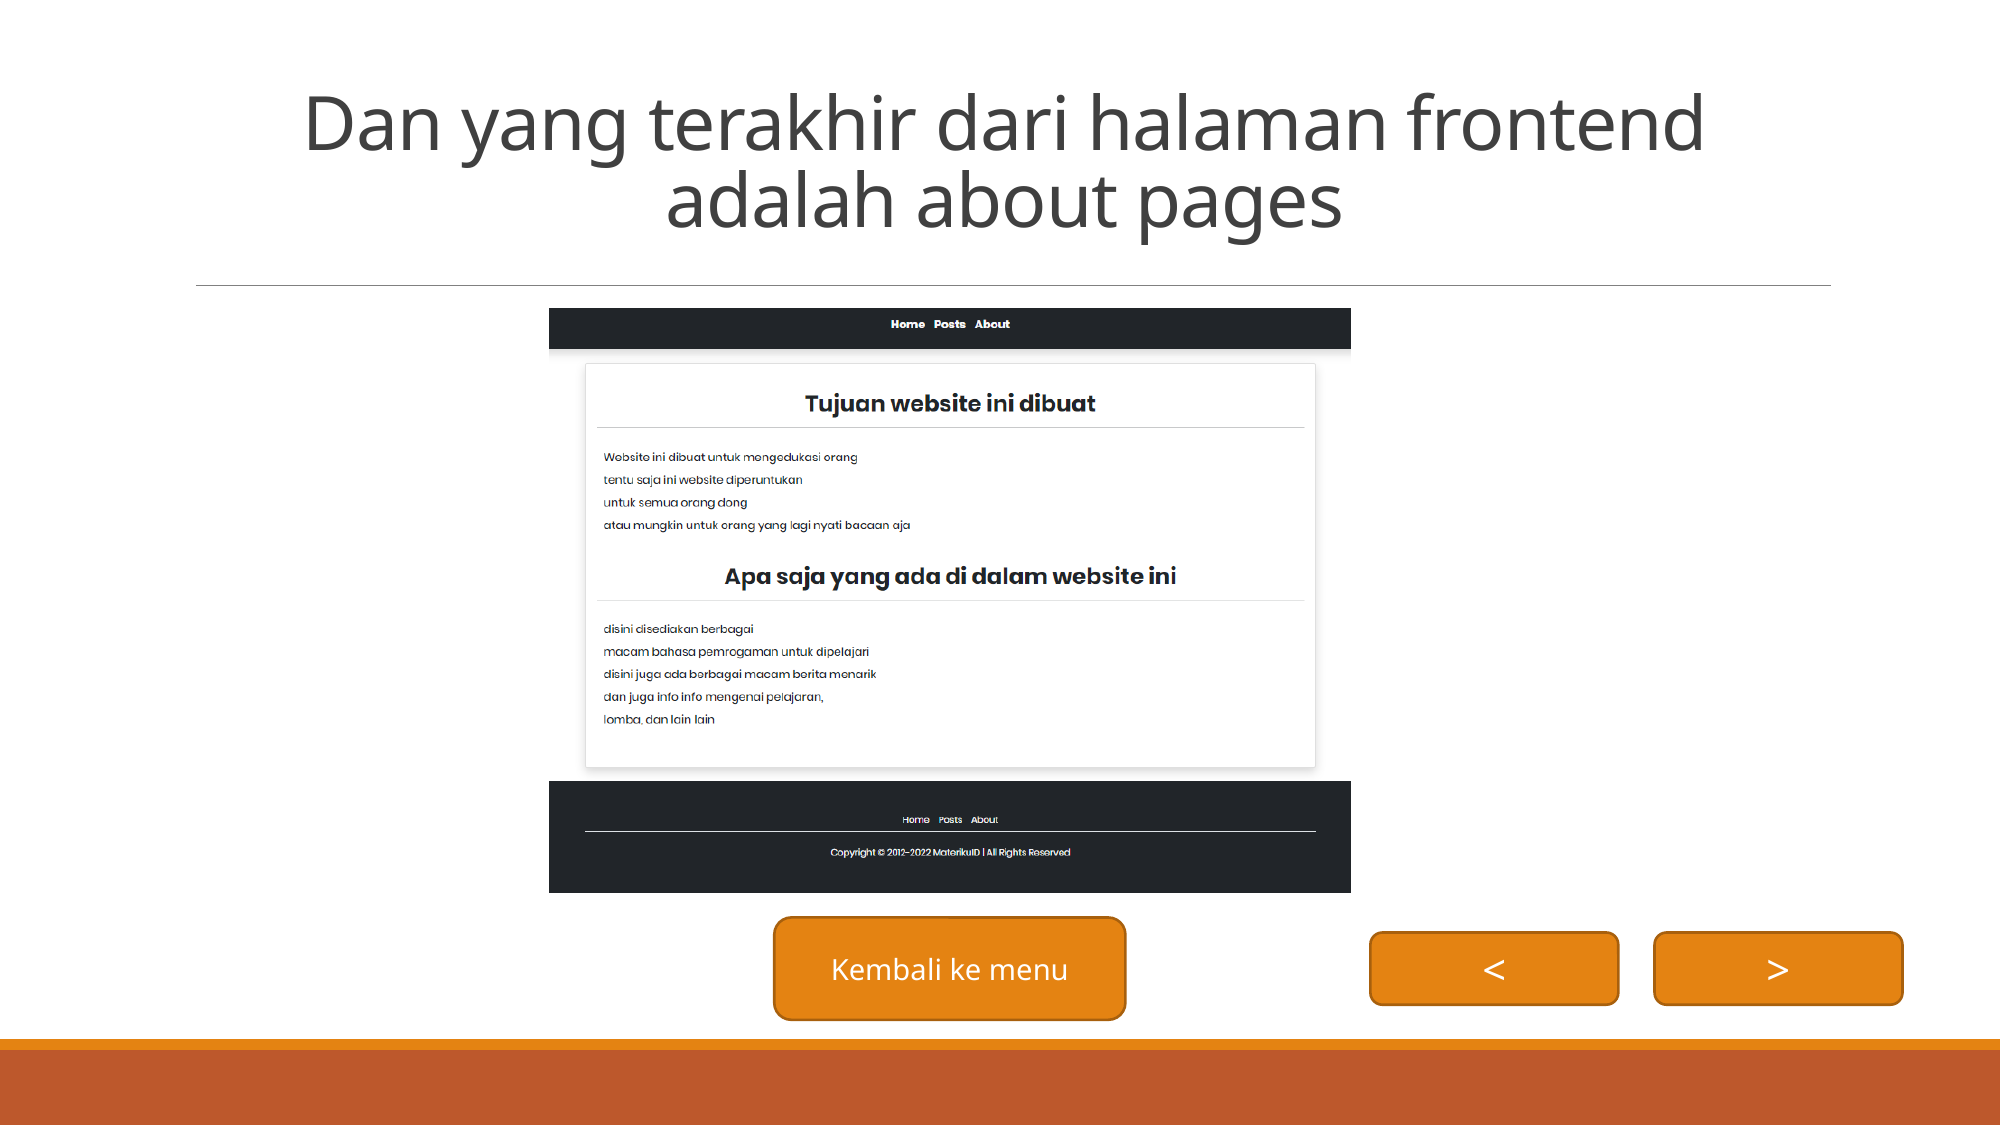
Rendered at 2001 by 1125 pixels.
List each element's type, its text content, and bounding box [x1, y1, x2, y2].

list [548, 308, 1351, 893]
title Dan yang terakhir dari halaman frontend adalah about pages [180, 47, 1830, 285]
text_box > [1653, 931, 1904, 1007]
text_box < [1369, 931, 1620, 1007]
text_box Kembali ke menu [772, 916, 1127, 1022]
